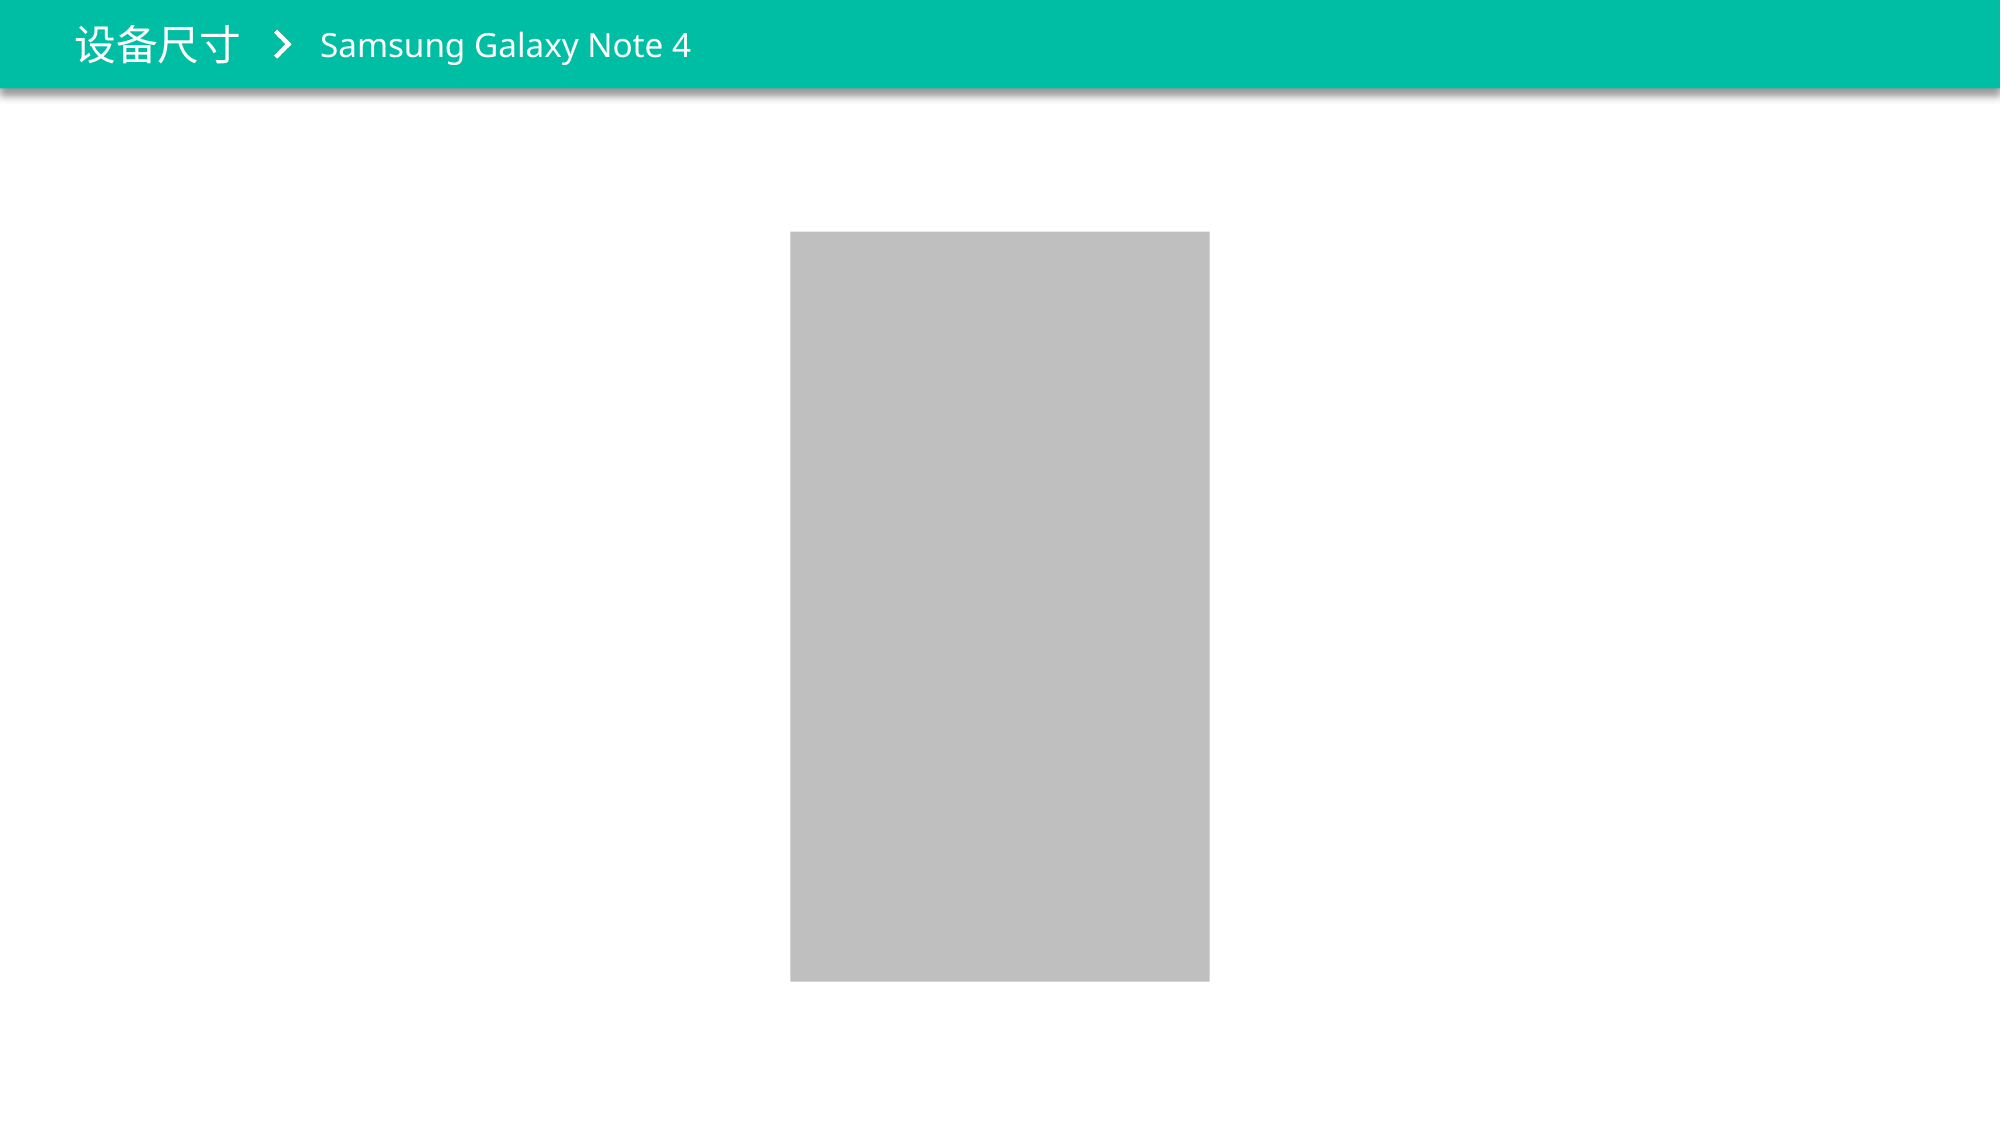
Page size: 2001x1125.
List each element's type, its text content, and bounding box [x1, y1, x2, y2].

text_box Samsung Galaxy Note 4 [312, 16, 707, 72]
text_box [0, 0, 2000, 89]
picture [252, 14, 312, 74]
text_box [789, 231, 1211, 983]
text_box 设备尺寸 [59, 11, 257, 77]
